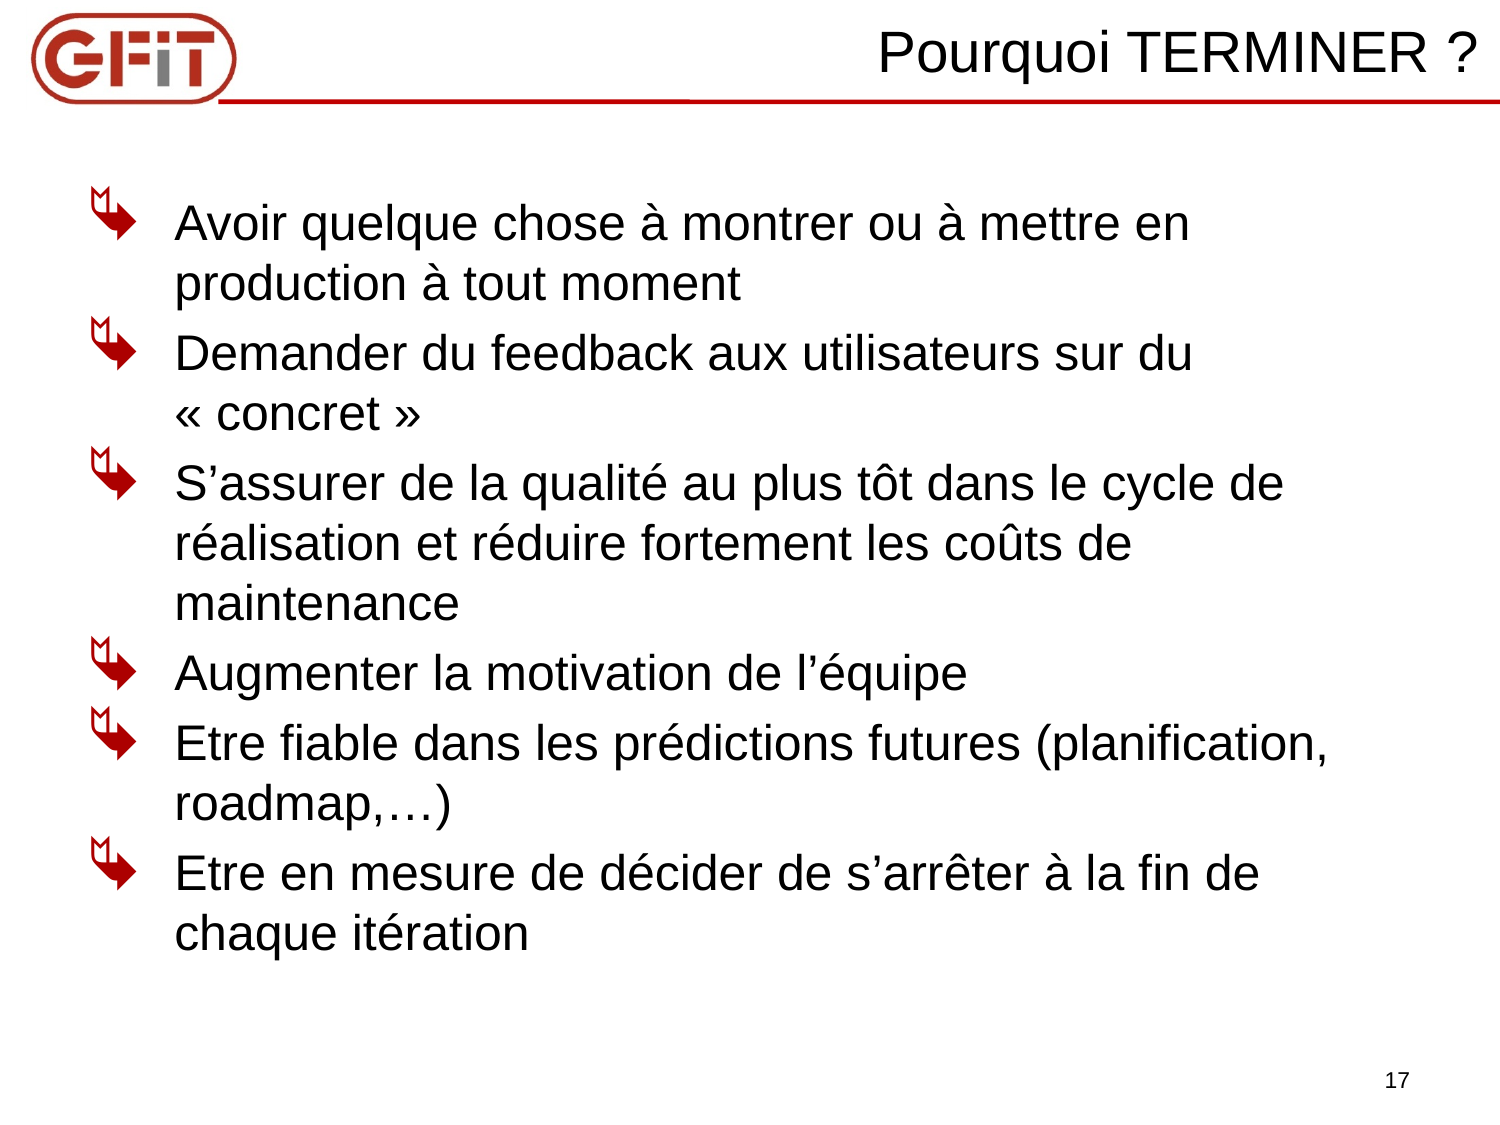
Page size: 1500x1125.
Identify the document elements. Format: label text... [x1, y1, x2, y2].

slide_number 17 [1074, 1058, 1425, 1103]
picture [26, 7, 243, 110]
list Avoir quelque chose à montrer ou à mettre en production à tout moment Demander du feedback aux utilisateurs sur du « concret » S’assurer de la qualité au plus tôt dans le cycle de réalisation et réduire fortement les coûts de maintenance Augmenter la motivation de l’équipe Etre fiable dans les prédictions futures (planification, roadmap,…) Etre en mesure de décider de s’arrêter à la fin de chaque itération [75, 184, 1425, 988]
title Pourquoi TERMINER ? [348, 0, 1495, 102]
